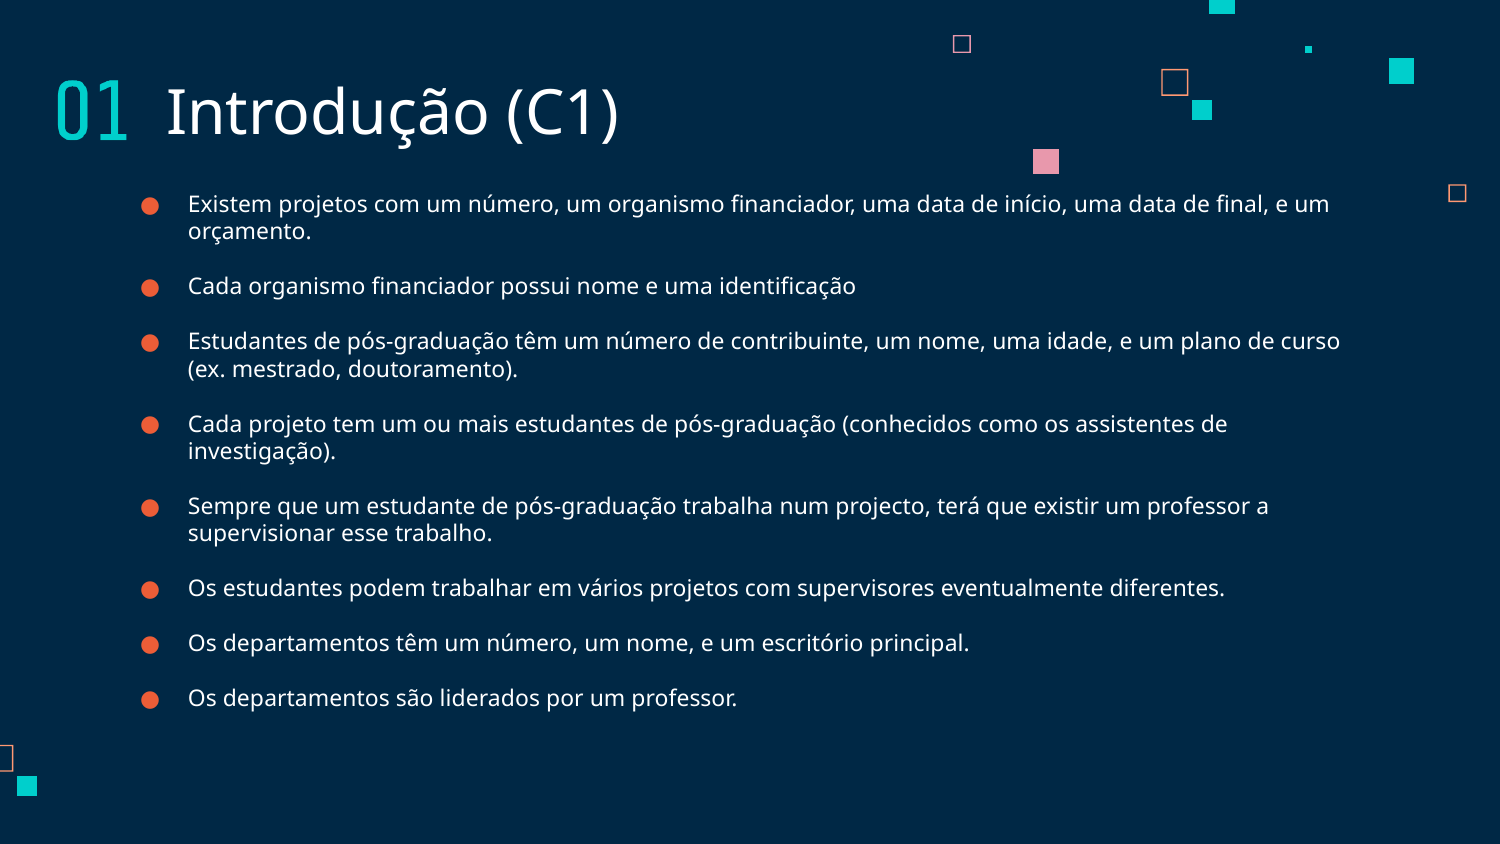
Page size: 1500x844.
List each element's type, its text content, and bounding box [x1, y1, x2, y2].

list Existem projetos com um número, um organismo financiador, uma data de início, uma data de final, e um orçamento. Cada organismo financiador possui nome e uma identificação Estudantes de pós-graduação têm um número de contribuinte, um nome, uma idade, e um plano de curso (ex. mestrado, doutoramento). Cada projeto tem um ou mais estudantes de pós-graduação (conhecidos como os assistentes de investigação). Sempre que um estudante de pós-graduação trabalha num projecto, terá que existir um professor a supervisionar esse trabalho. Os estudantes podem trabalhar em vários projetos com supervisores eventualmente diferentes. Os departamentos têm um número, um nome, e um escritório principal. Os departamentos são liderados por um professor. [97, 174, 1389, 796]
picture [0, 32, 286, 214]
text_box Introdução (C1) [290, 67, 927, 163]
